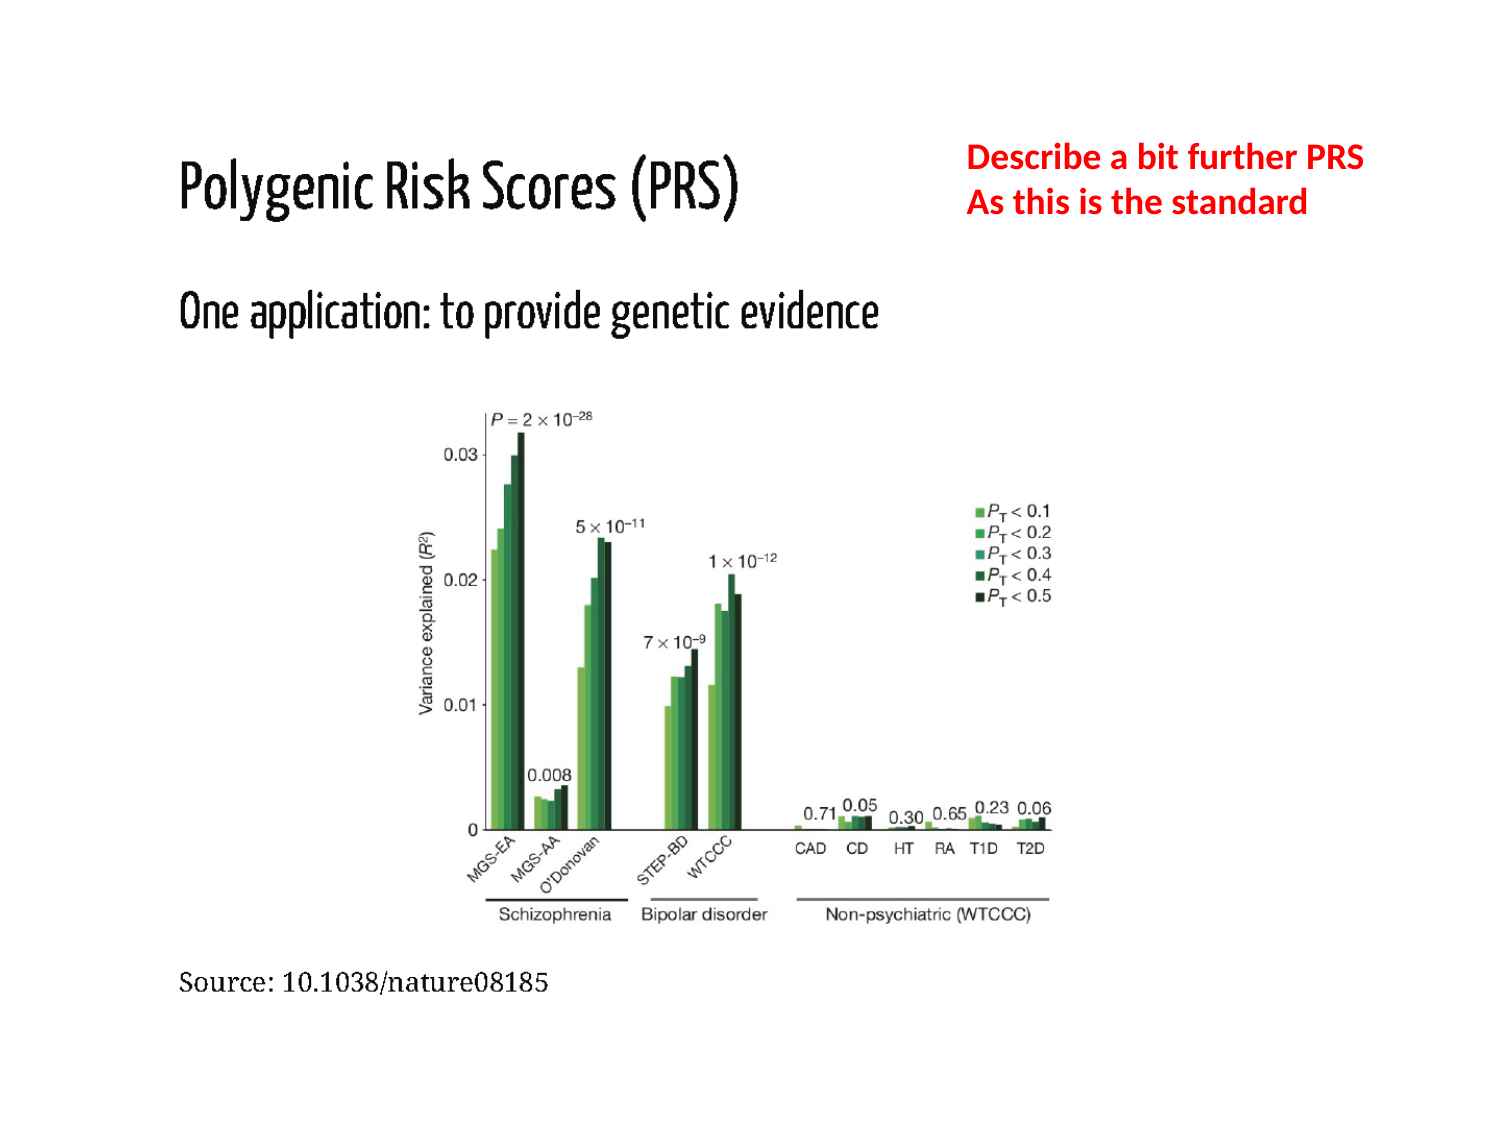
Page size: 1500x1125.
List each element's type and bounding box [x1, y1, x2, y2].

picture [111, 100, 1389, 1025]
